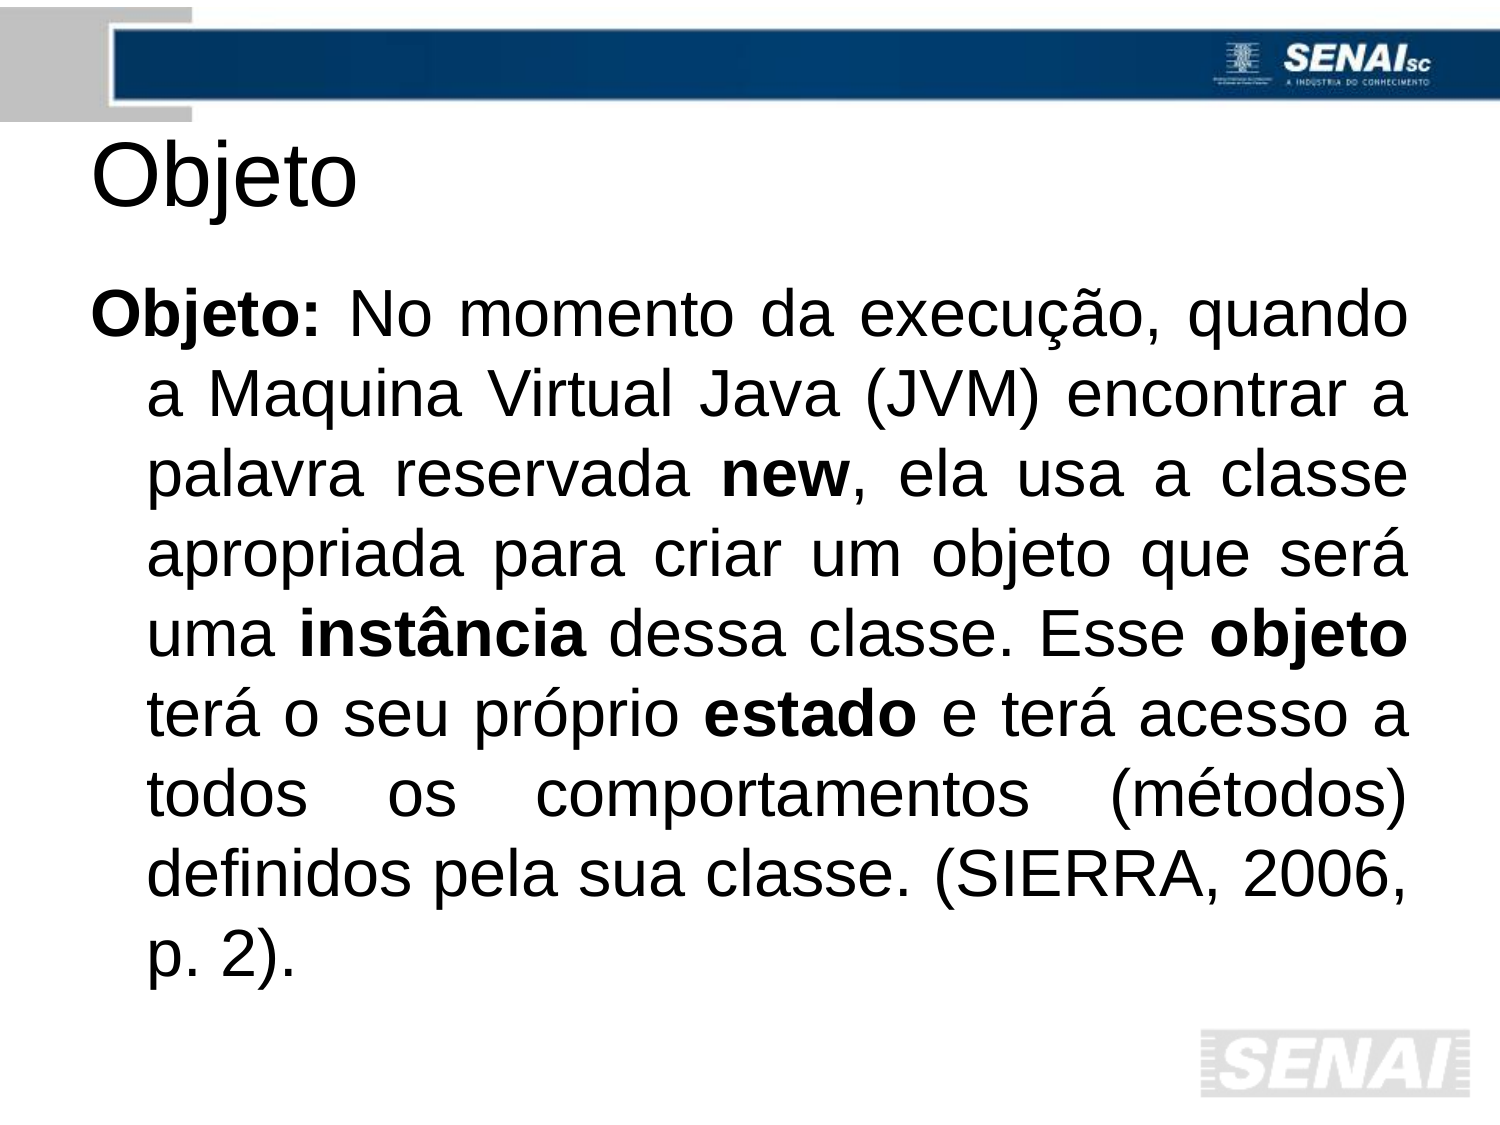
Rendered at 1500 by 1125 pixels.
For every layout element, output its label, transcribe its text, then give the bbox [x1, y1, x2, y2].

title Objeto [75, 45, 1425, 233]
picture [0, 7, 1500, 122]
list Objeto: No momento da execução, quando a Maquina Virtual Java (JVM) encontrar a palavra reservada new, ela usa a classe apropriada para criar um objeto que será uma instância dessa classe. Esse objeto terá o seu próprio estado e terá acesso a todos os comportamentos (métodos) definidos pela sua classe. (SIERRA, 2006, p. 2). [75, 262, 1425, 1005]
